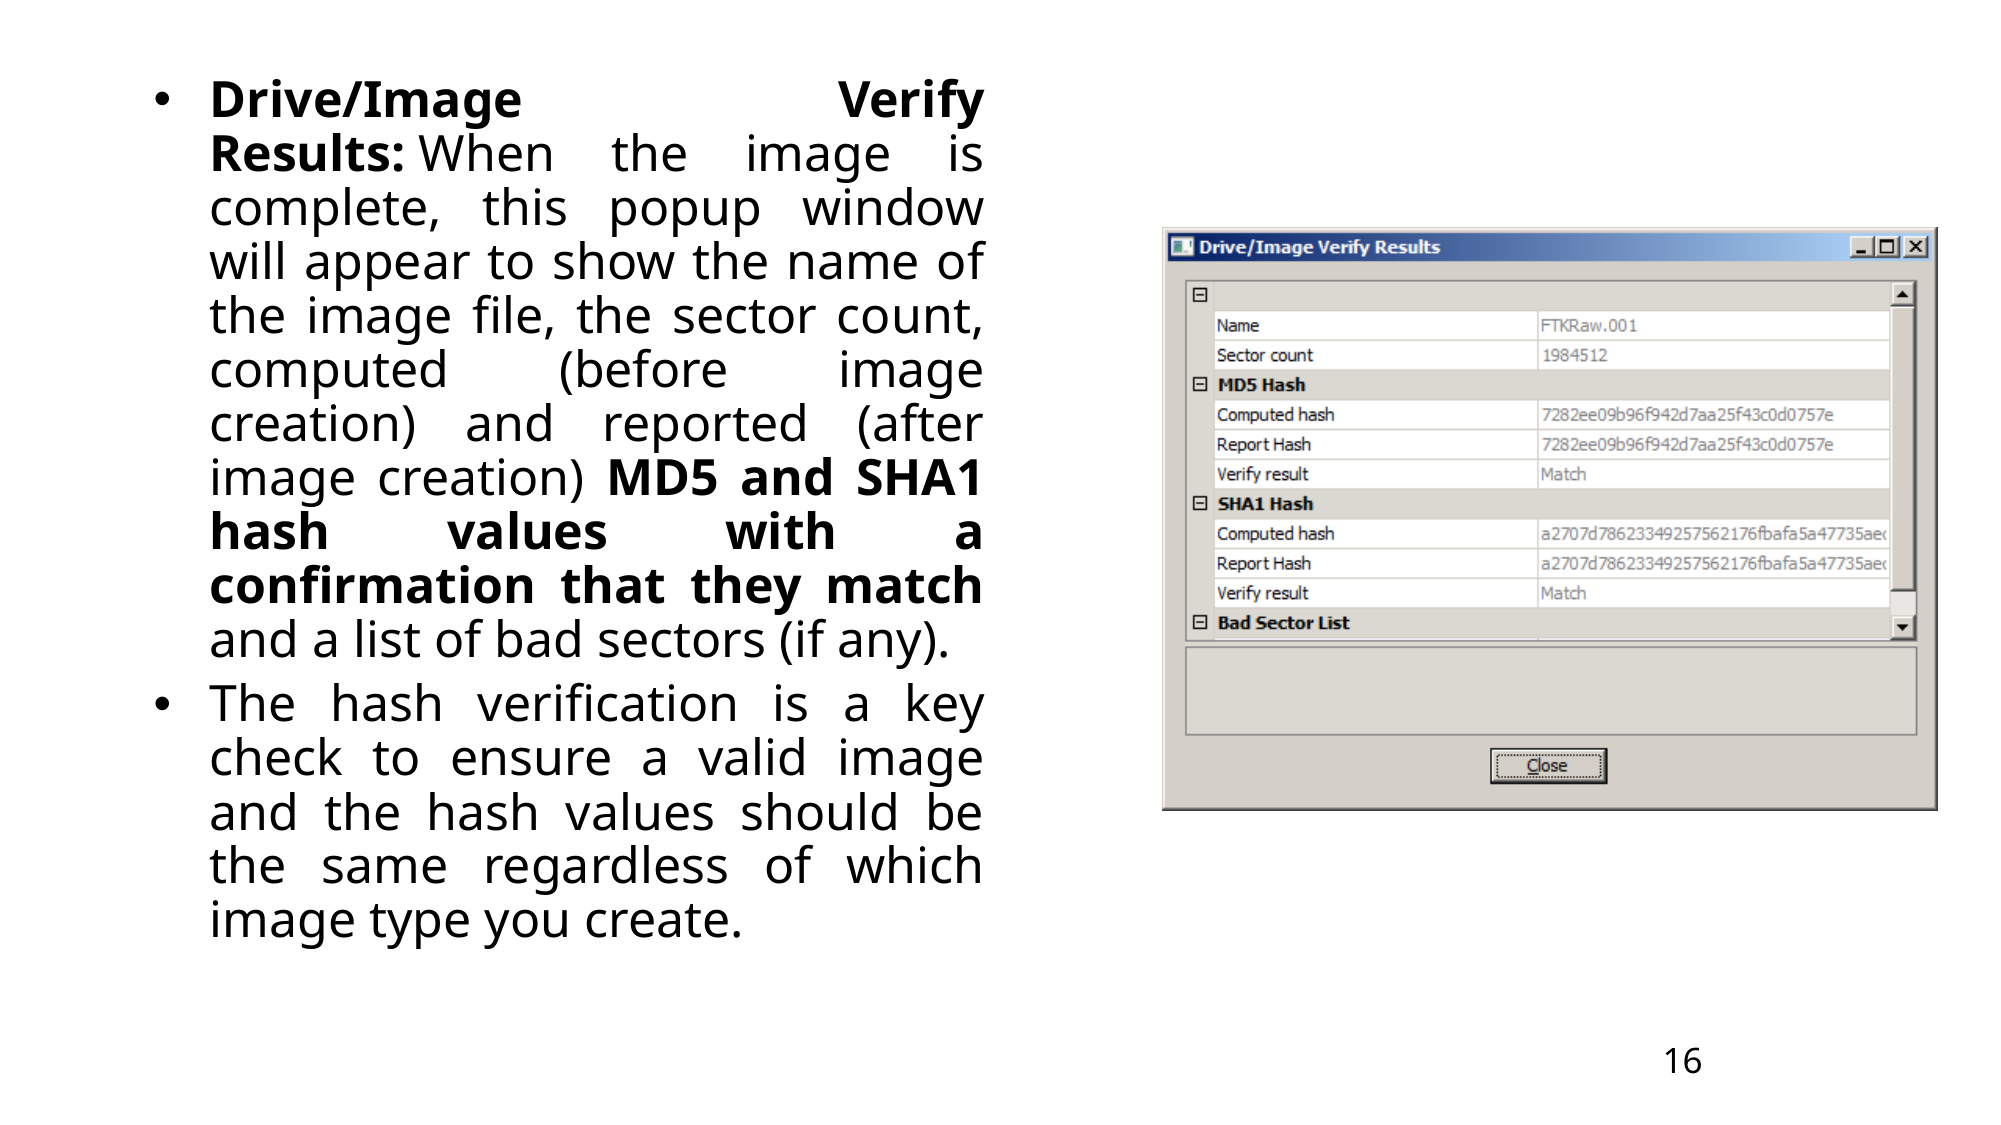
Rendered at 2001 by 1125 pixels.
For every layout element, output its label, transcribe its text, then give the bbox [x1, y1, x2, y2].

picture [1162, 227, 1938, 811]
list Drive/Image Verify Results: When the image is complete, this popup window will appear to show the name of the image file, the sector count, computed (before image creation) and reported (after image creation) MD5 and SHA1 hash values with a confirmation that they match and a list of bad sectors (if any). The hash verification is a key check to ensure a valid image and the hash values should be the same regardless of which image type you create. [48, 67, 1000, 1056]
text_box [48, 68, 858, 1057]
text_box 16 [1666, 1031, 1718, 1087]
